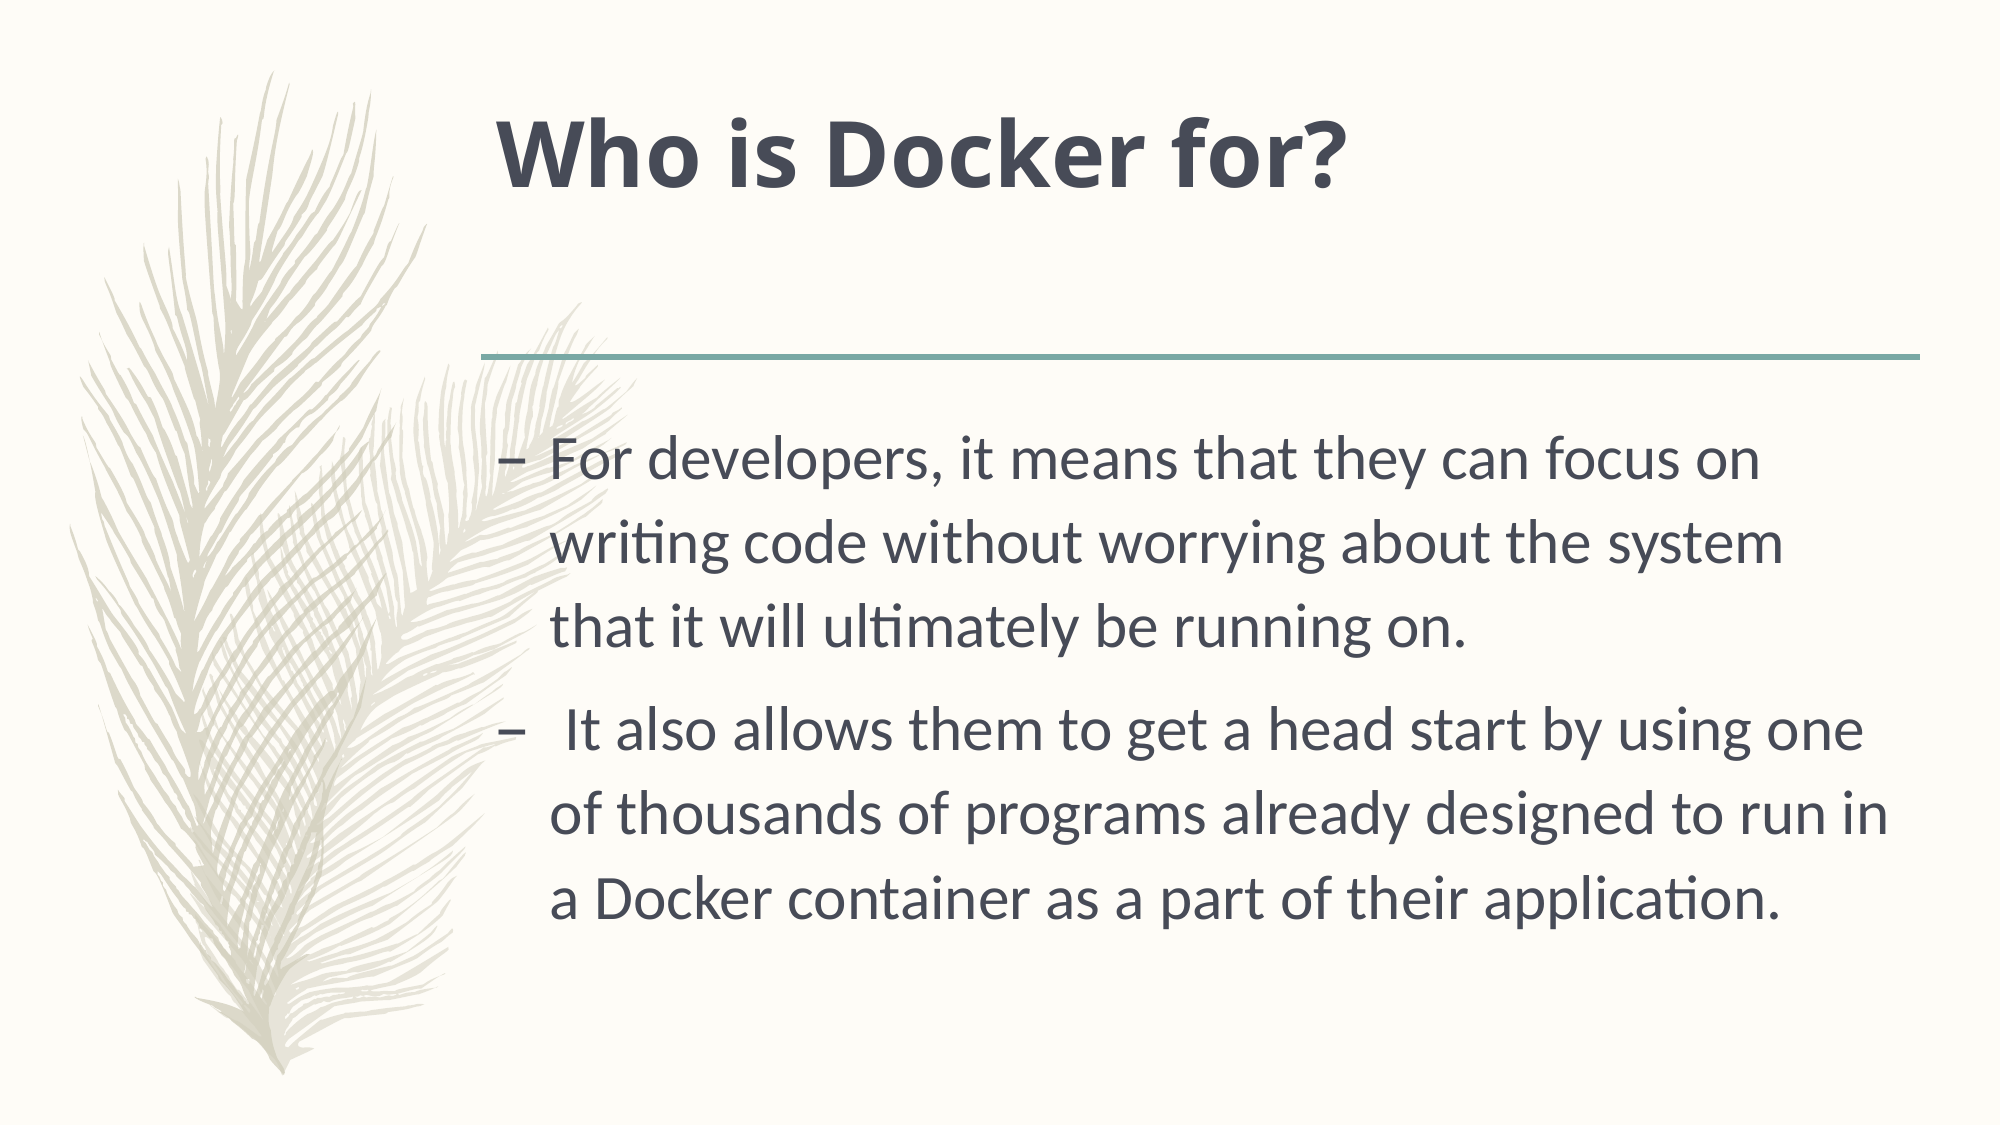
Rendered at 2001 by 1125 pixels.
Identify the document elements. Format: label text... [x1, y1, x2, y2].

title Who is Docker for? [481, 93, 1920, 350]
list For developers, it means that they can focus on writing code without worrying about the system that it will ultimately be running on. It also allows them to get a head start by using one of thousands of programs already designed to run in a Docker container as a part of their application. [481, 399, 1920, 999]
